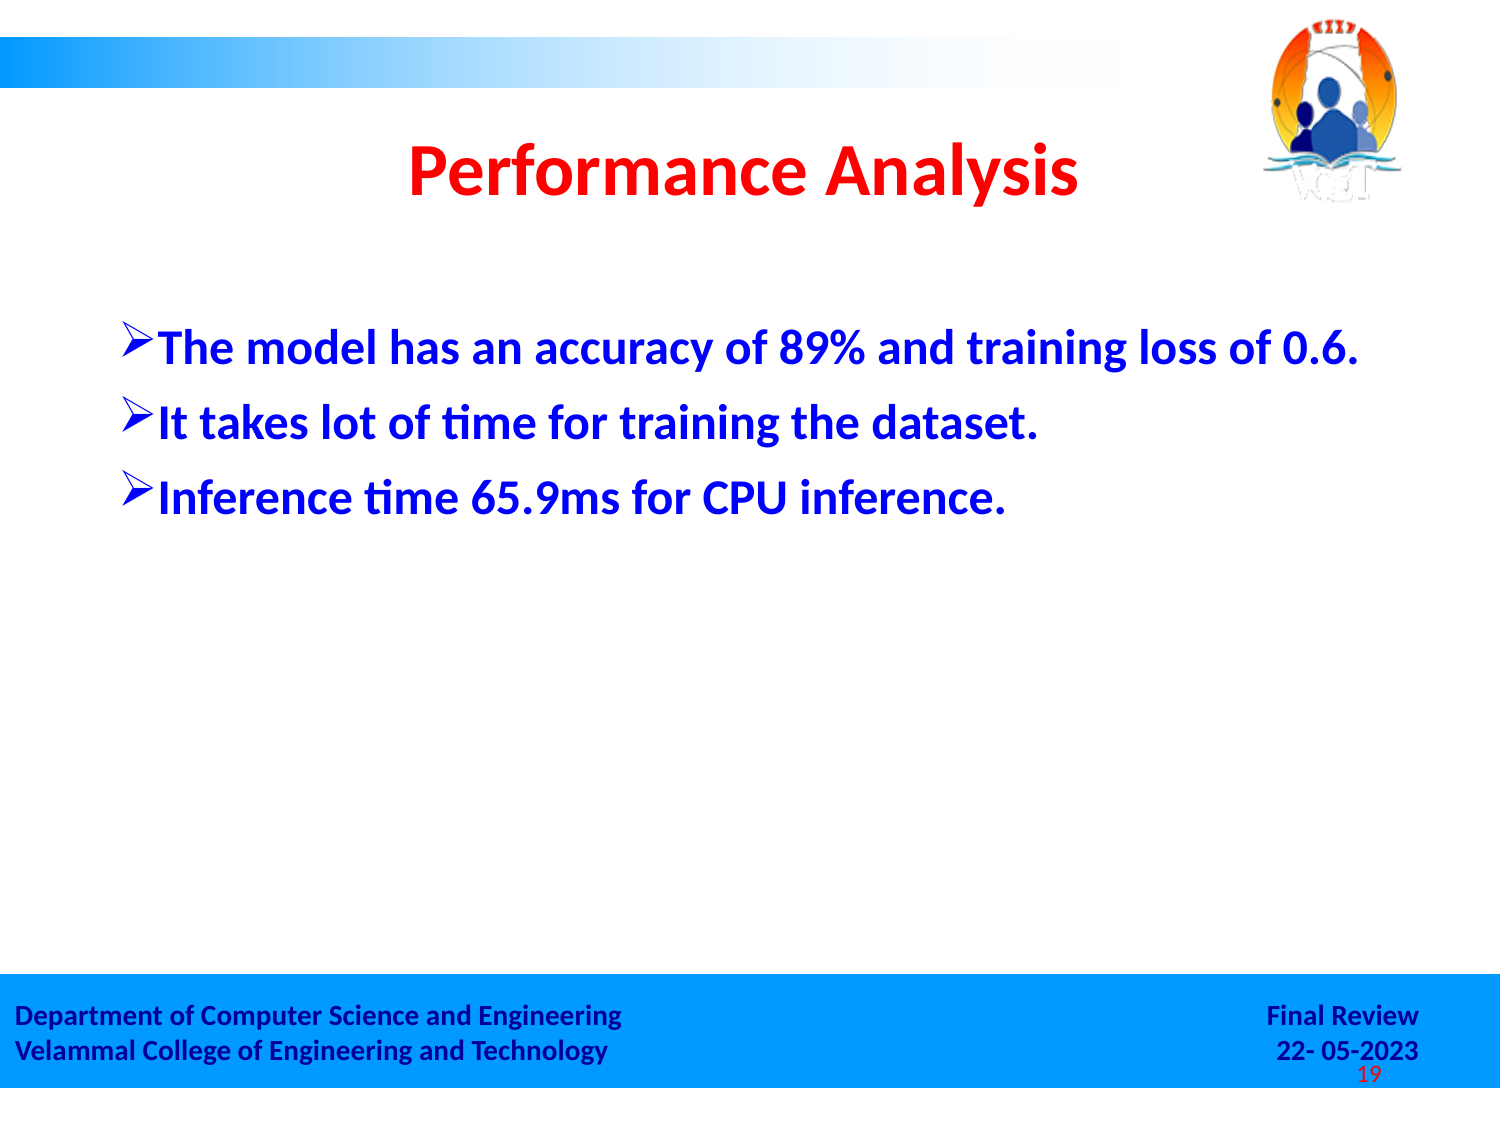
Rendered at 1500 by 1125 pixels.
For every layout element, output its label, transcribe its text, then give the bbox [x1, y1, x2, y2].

text_box [0, 37, 84, 88]
list The model has an accuracy of 89% and training loss of 0.6. It takes lot of time for training the dataset. Inference time 65.9ms for CPU inference. [103, 232, 1397, 947]
title Performance Analysis [84, 7, 1379, 225]
picture [1262, 17, 1404, 205]
text_box Department of Computer Science and Engineering Final Review Velammal College of Engineering and Technology 22- 05-2023 [0, 975, 1500, 1088]
slide_number 19 [1059, 1042, 1397, 1103]
